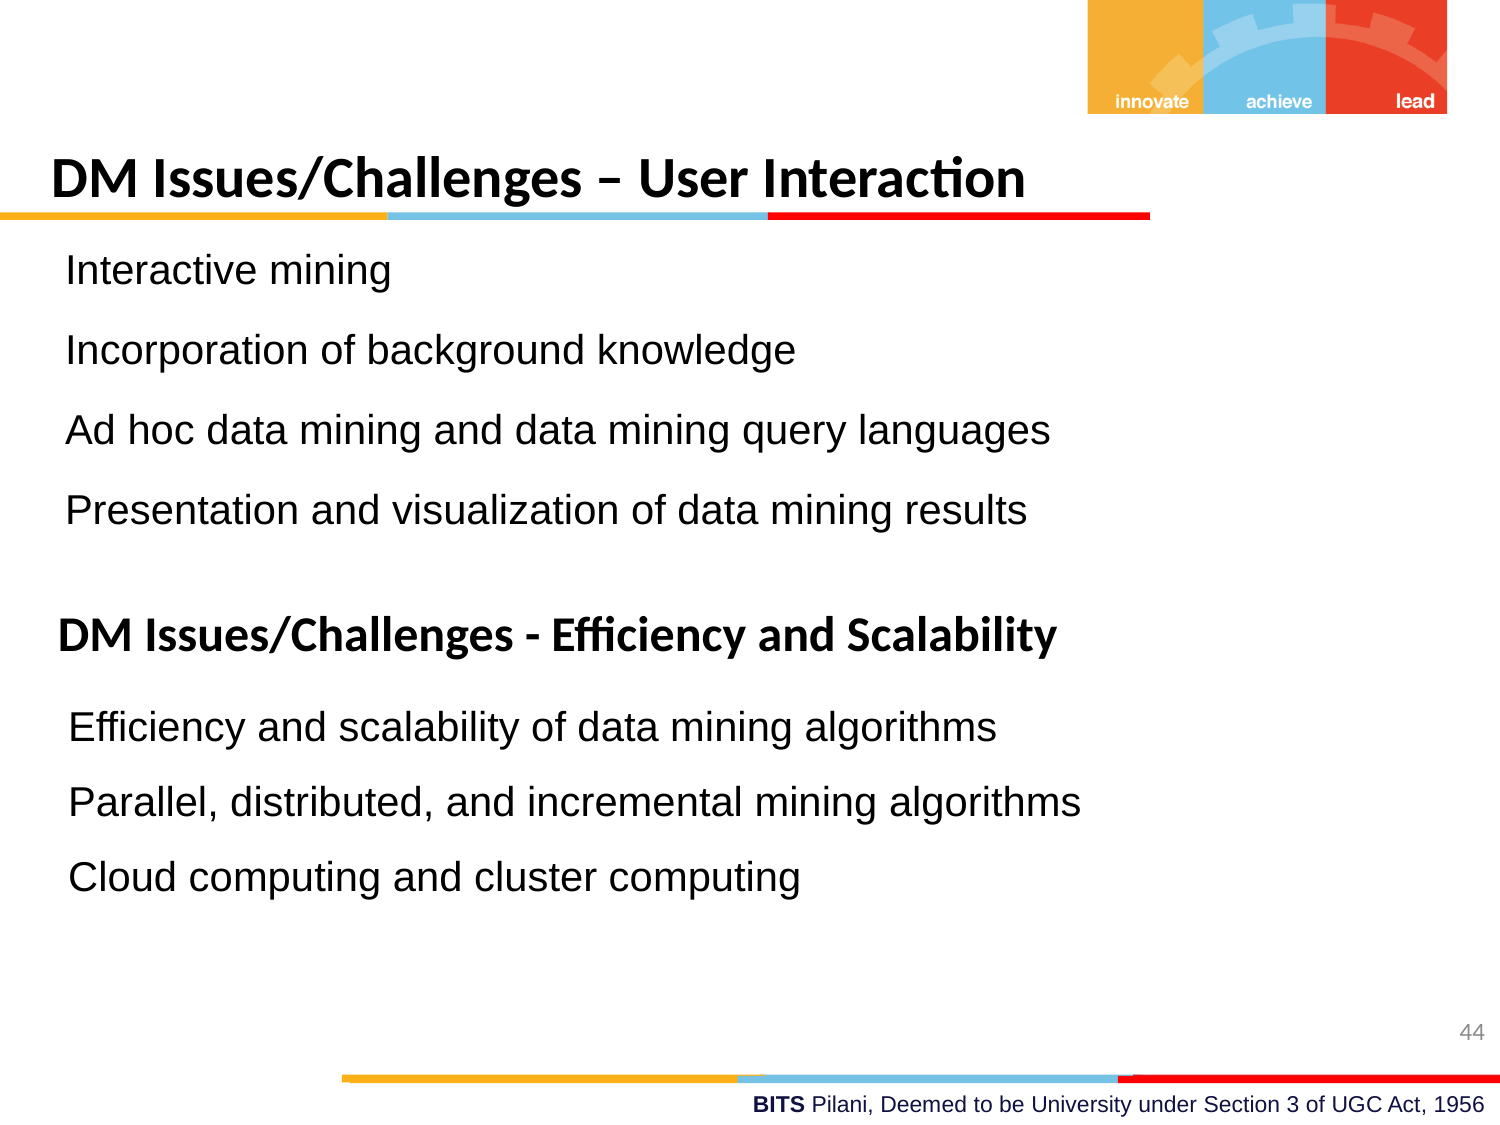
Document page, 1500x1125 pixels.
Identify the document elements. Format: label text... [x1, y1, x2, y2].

list Interactive mining Incorporation of background knowledge Ad hoc data mining and data mining query languages Presentation and visualization of data mining results [50, 245, 1400, 988]
title DM Issues/Challenges – User Interaction [16, 144, 1064, 213]
slide_number 44 [1149, 1000, 1500, 1061]
text_box DM Issues/Challenges - Efficiency and Scalability [0, 584, 1268, 686]
picture [1087, 0, 1448, 114]
text_box Efficiency and scalability of data mining algorithms Parallel, distributed, and incremental mining algorithms Cloud computing and cluster computing [53, 667, 1398, 1038]
